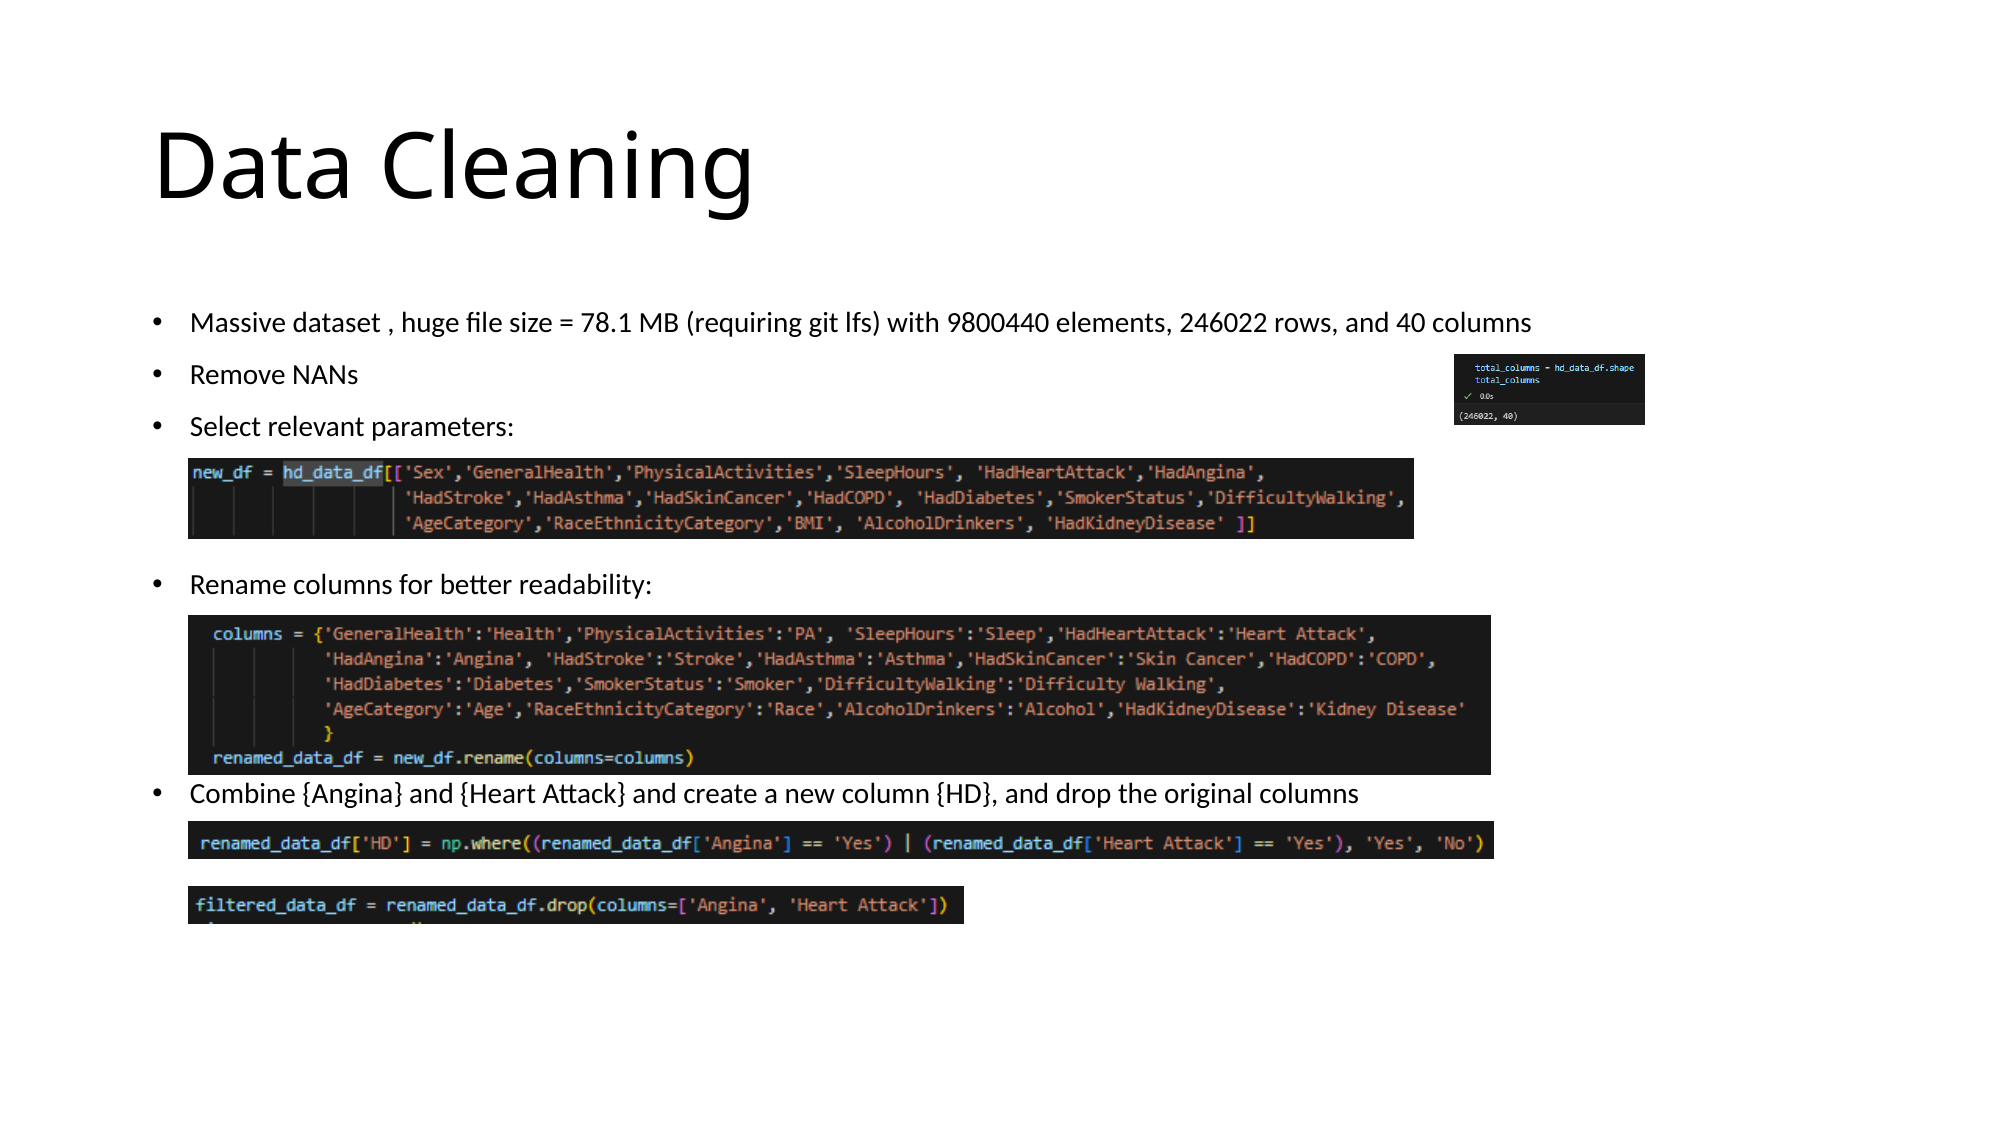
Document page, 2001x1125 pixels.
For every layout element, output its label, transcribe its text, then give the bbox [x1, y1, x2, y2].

title Data Cleaning [137, 59, 1863, 278]
picture [188, 886, 964, 924]
list Massive dataset , huge file size = 78.1 MB (requiring git lfs) with 9800440 elements, 246022 rows, and 40 columns Remove NANs Select relevant parameters: Rename columns for better readability: Combine {Angina} and {Heart Attack} and create a new column {HD}, and drop the original columns [137, 299, 1863, 1014]
picture [1454, 354, 1645, 425]
picture [188, 821, 1494, 859]
picture [188, 458, 1414, 539]
picture [188, 615, 1491, 775]
